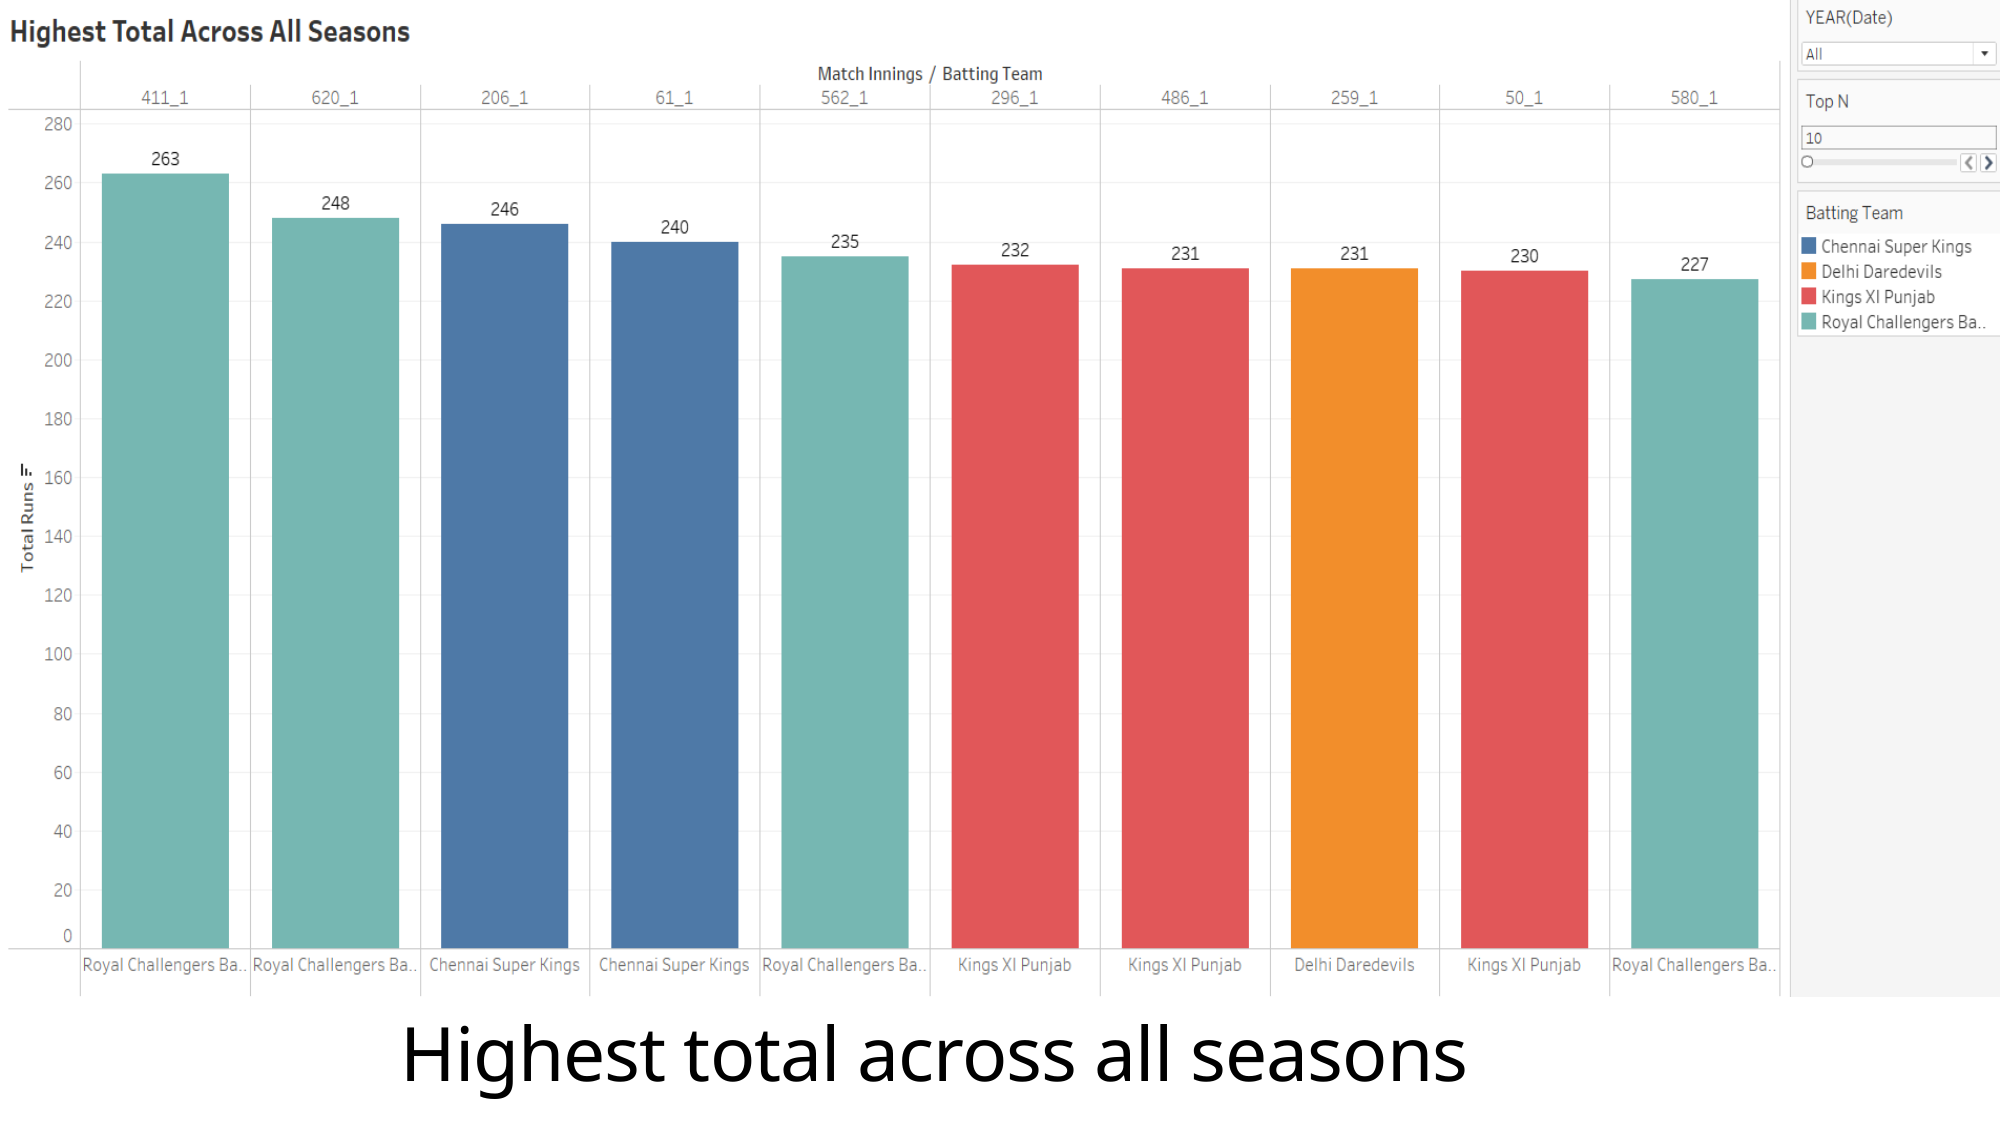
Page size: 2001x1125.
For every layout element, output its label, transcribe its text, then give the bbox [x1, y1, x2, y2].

title Highest total across all seasons [385, 1005, 1910, 1098]
picture [0, 0, 2000, 997]
